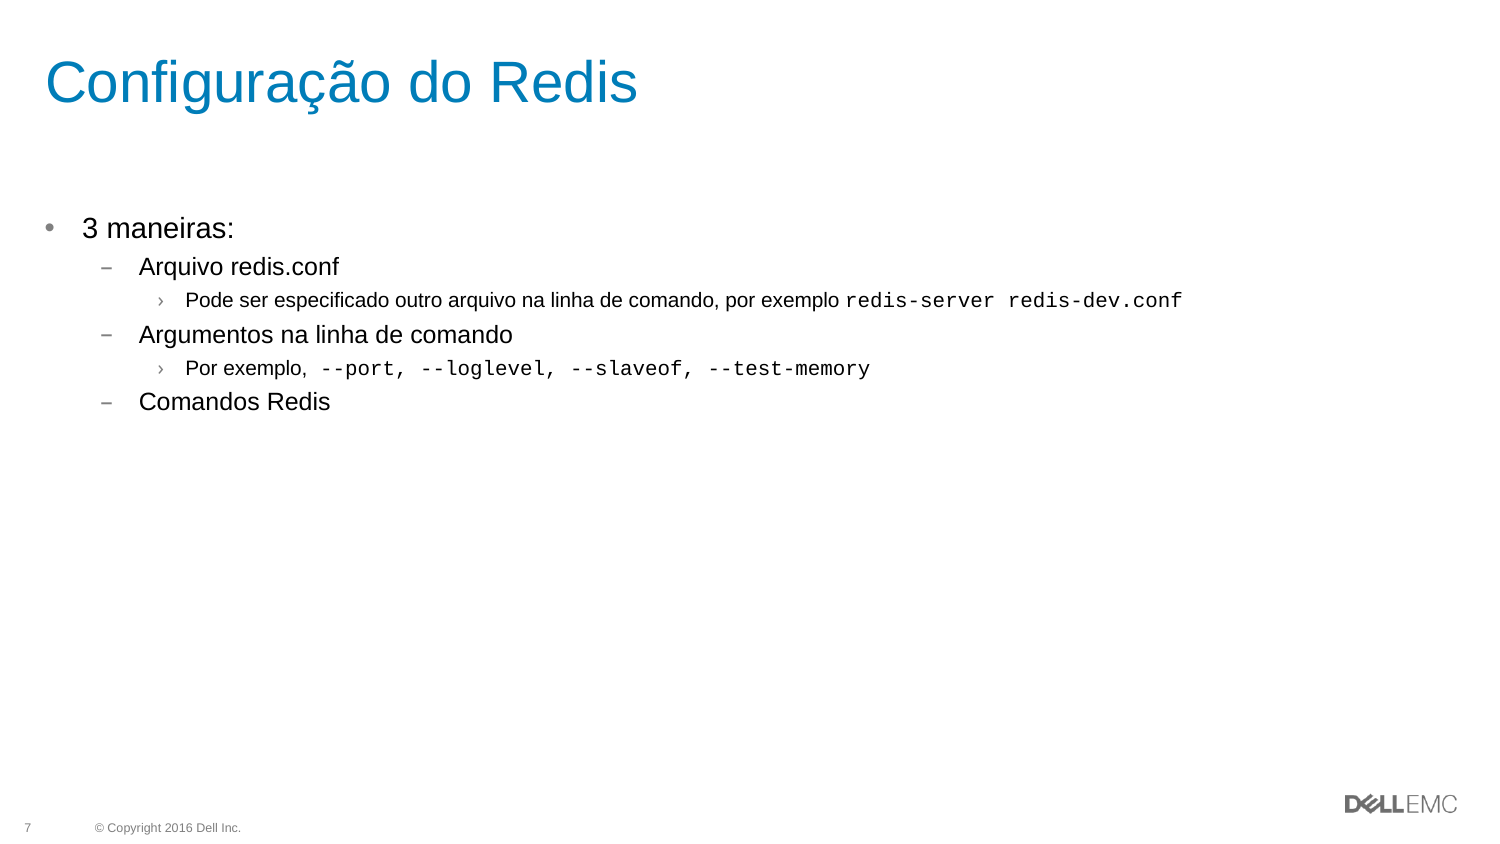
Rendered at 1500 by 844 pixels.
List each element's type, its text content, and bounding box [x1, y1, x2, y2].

list 3 maneiras: Arquivo redis.conf Pode ser especificado outro arquivo na linha de comando, por exemplo redis-server redis-dev.conf Argumentos na linha de comando Por exemplo, --port, --loglevel, --slaveof, --test-memory Comandos Redis [44, 209, 1350, 734]
picture [1345, 793, 1457, 814]
title Configuração do Redis [45, 44, 1350, 150]
